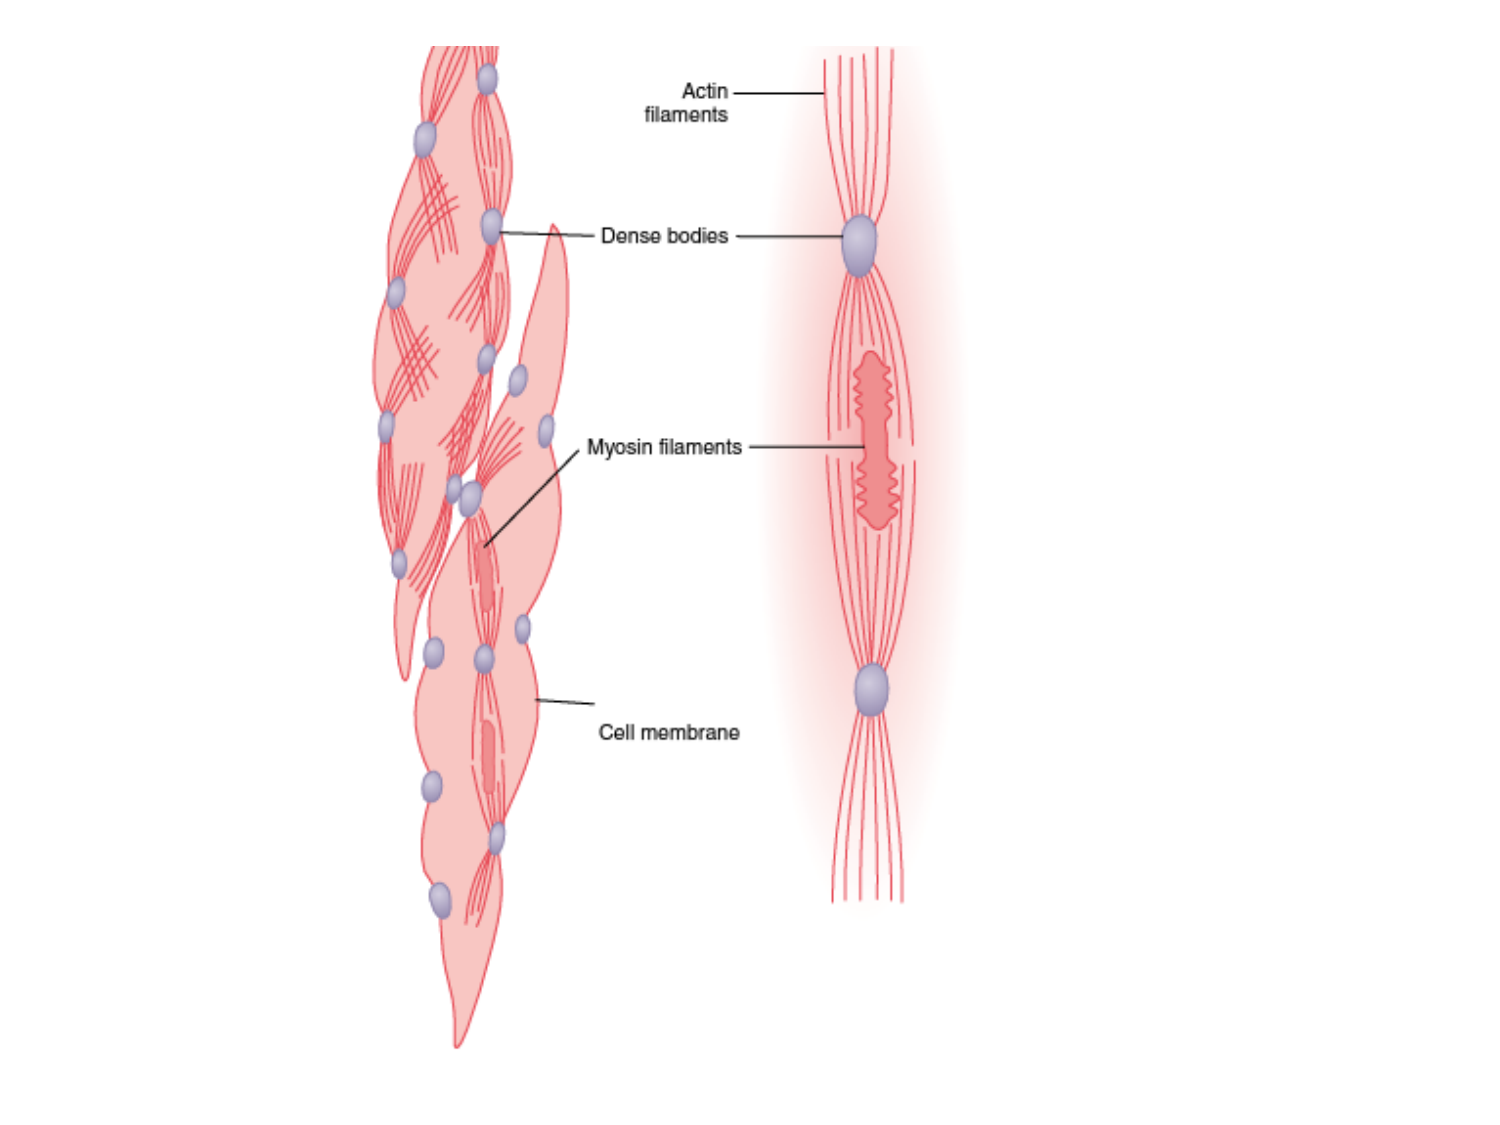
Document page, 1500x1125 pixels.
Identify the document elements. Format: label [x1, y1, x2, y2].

picture [351, 46, 1055, 1055]
